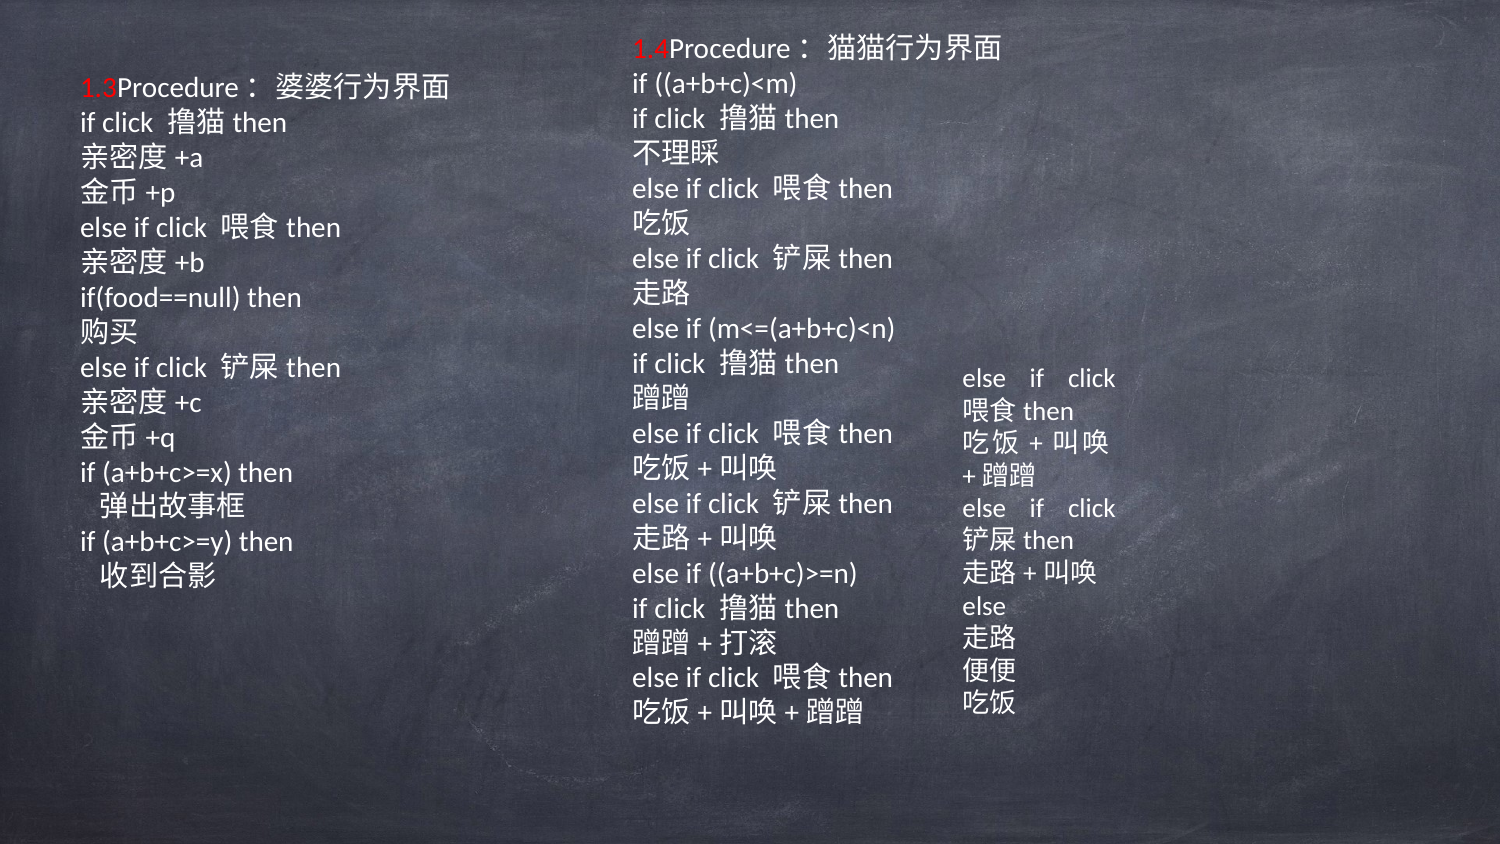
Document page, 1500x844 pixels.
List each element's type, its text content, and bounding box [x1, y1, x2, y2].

text_box 1.3Procedure：婆婆行为界面 if click 撸猫then 亲密度+a 金币+p else if click 喂食then 亲密度+b if(food==null) then 购买 else if click 铲屎then 亲密度+c 金币+q if (a+b+c>=x) then 弹出故事框 if (a+b+c>=y) then 收到合影 [65, 60, 617, 601]
picture [0, 0, 1500, 844]
text_box 1.4Procedure：猫猫行为界面 if ((a+b+c)<m) if click 撸猫then 不理睬 else if click 喂食then 吃饭 else if click 铲屎then 走路 else if (m<=(a+b+c)<n) if click 撸猫then 蹭蹭 else if click 喂食then 吃饭+叫唤 else if click 铲屎then 走路+叫唤 else if ((a+b+c)>=n) if click 撸猫then 蹭蹭+打滚 else if click 喂食then 吃饭+叫唤+蹭蹭 [617, 22, 1177, 772]
text_box else if click 喂食then 吃饭+叫唤+蹭蹭 else if click 铲屎then 走路+叫唤 else 走路 便便 吃饭 [947, 353, 1131, 758]
